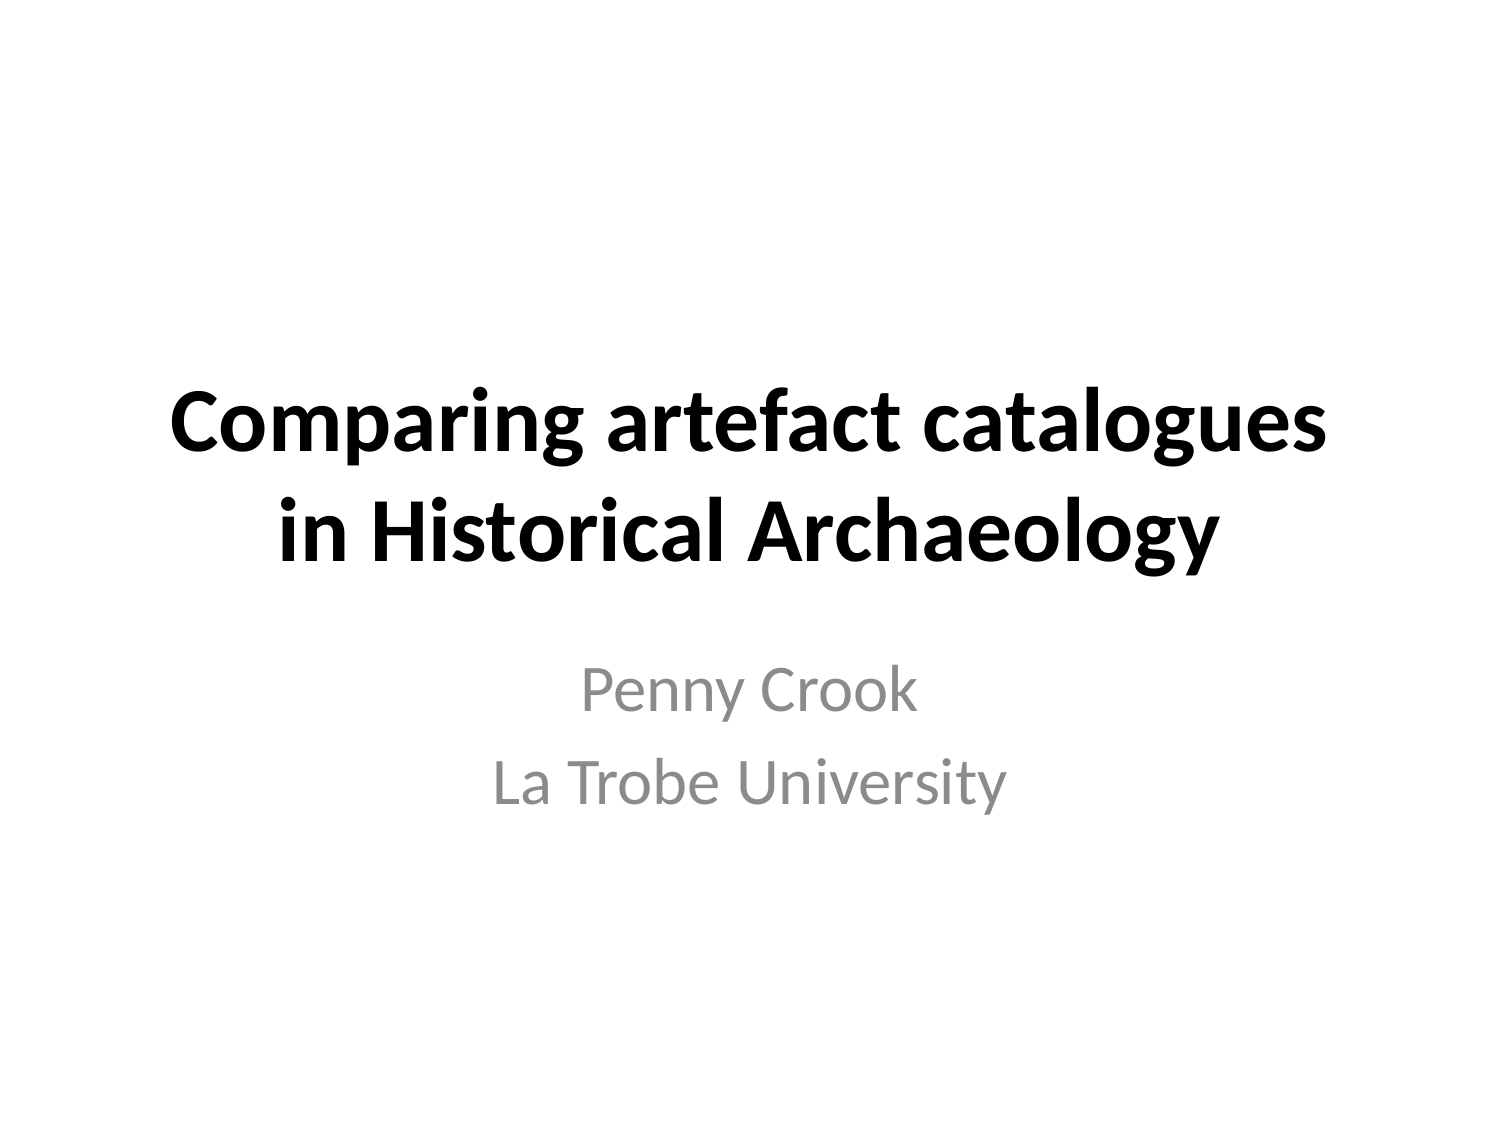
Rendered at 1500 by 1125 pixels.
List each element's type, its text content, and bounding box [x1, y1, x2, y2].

subtitle Penny Crook La Trobe University [225, 637, 1275, 925]
title Comparing artefact catalogues in Historical Archaeology [112, 349, 1388, 591]
